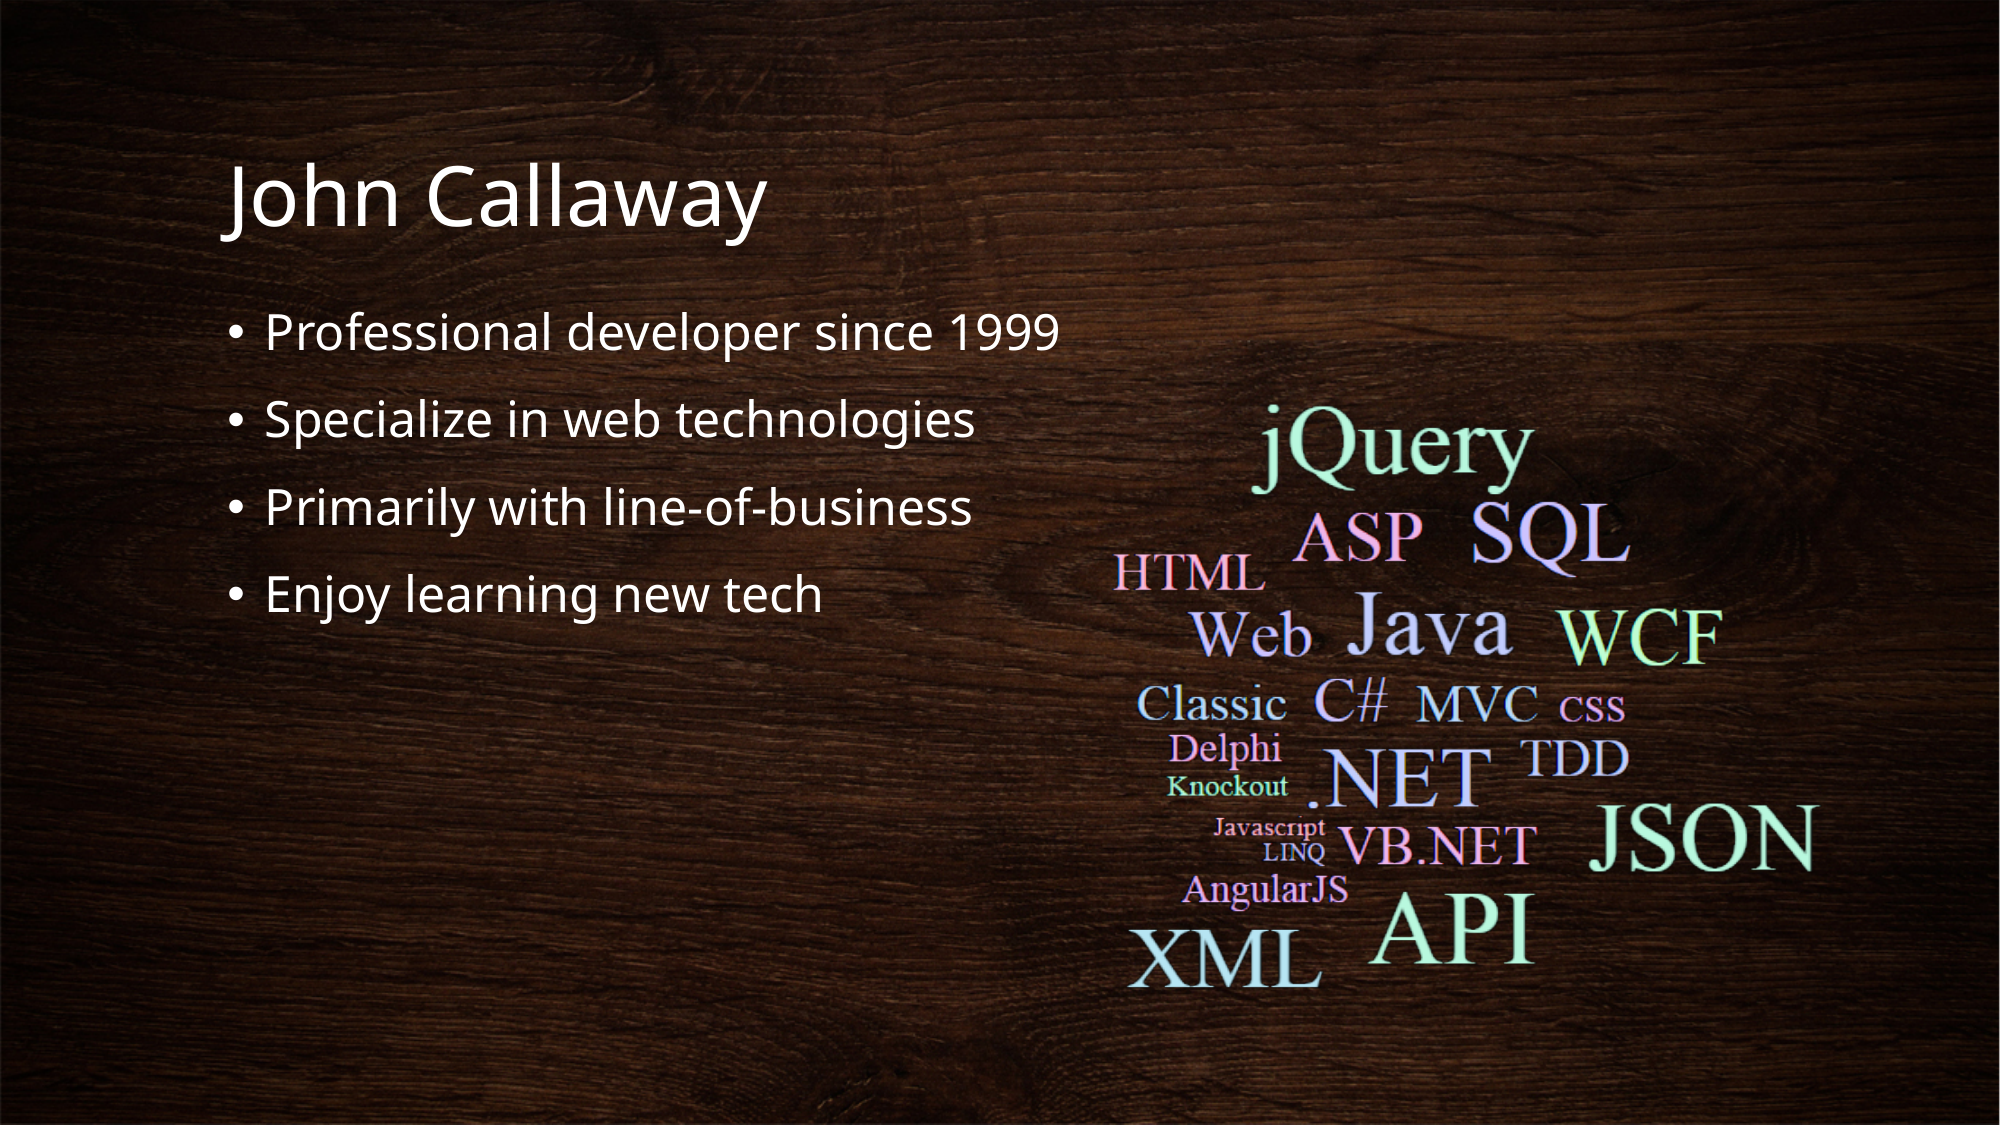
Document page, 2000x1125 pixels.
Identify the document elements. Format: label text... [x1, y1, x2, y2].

title John Callaway [212, 62, 1788, 250]
picture [0, 0, 2000, 1125]
list Professional developer since 1999 Specialize in web technologies Primarily with line-of-business Enjoy learning new tech [212, 299, 1788, 1013]
